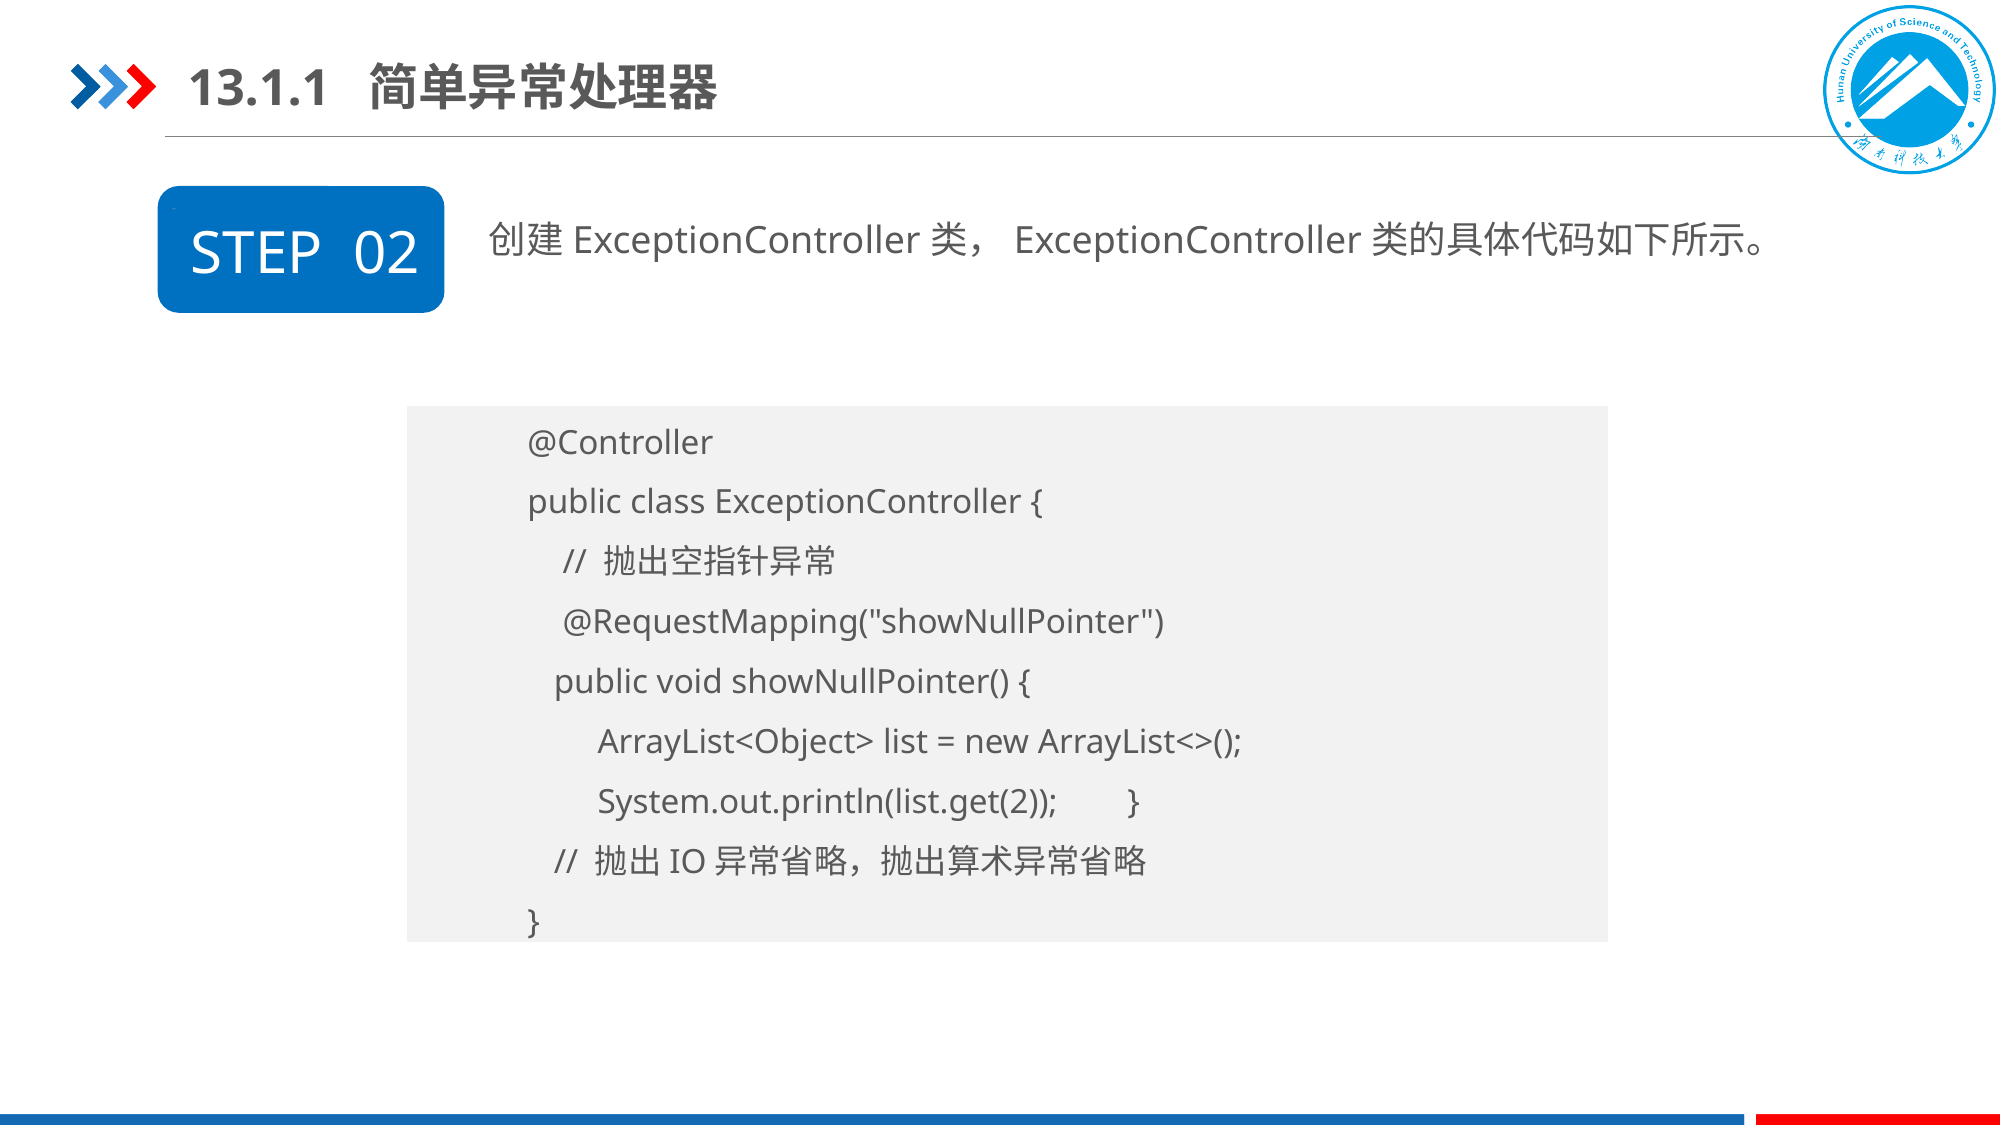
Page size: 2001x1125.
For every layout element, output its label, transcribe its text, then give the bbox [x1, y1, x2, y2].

picture [1823, 137, 1898, 175]
picture [1924, 5, 1996, 75]
picture [1861, 60, 1963, 118]
text_box 创建ExceptionController类，ExceptionController类的具体代码如下所示。 [473, 186, 1866, 269]
picture [1867, 59, 1897, 87]
text_box 13.1.1 简单异常处理器 [187, 43, 855, 127]
picture [407, 406, 1611, 943]
picture [1827, 9, 1992, 170]
picture [1870, 56, 1917, 97]
picture [1823, 5, 1895, 76]
text_box [156, 184, 446, 314]
picture [1921, 105, 1996, 175]
text_box @Controller public class ExceptionController { // 抛出空指针异常 @RequestMapping("showNullPointer") public void showNullPointer() { ArrayList<Object> list = new ArrayList<>(); System.out.println(list.get(2)); } // 抛出IO异常省略，抛出算术异常省略 } [512, 393, 1641, 948]
text_box STEP 02 [172, 208, 439, 293]
picture [1823, 104, 1836, 136]
